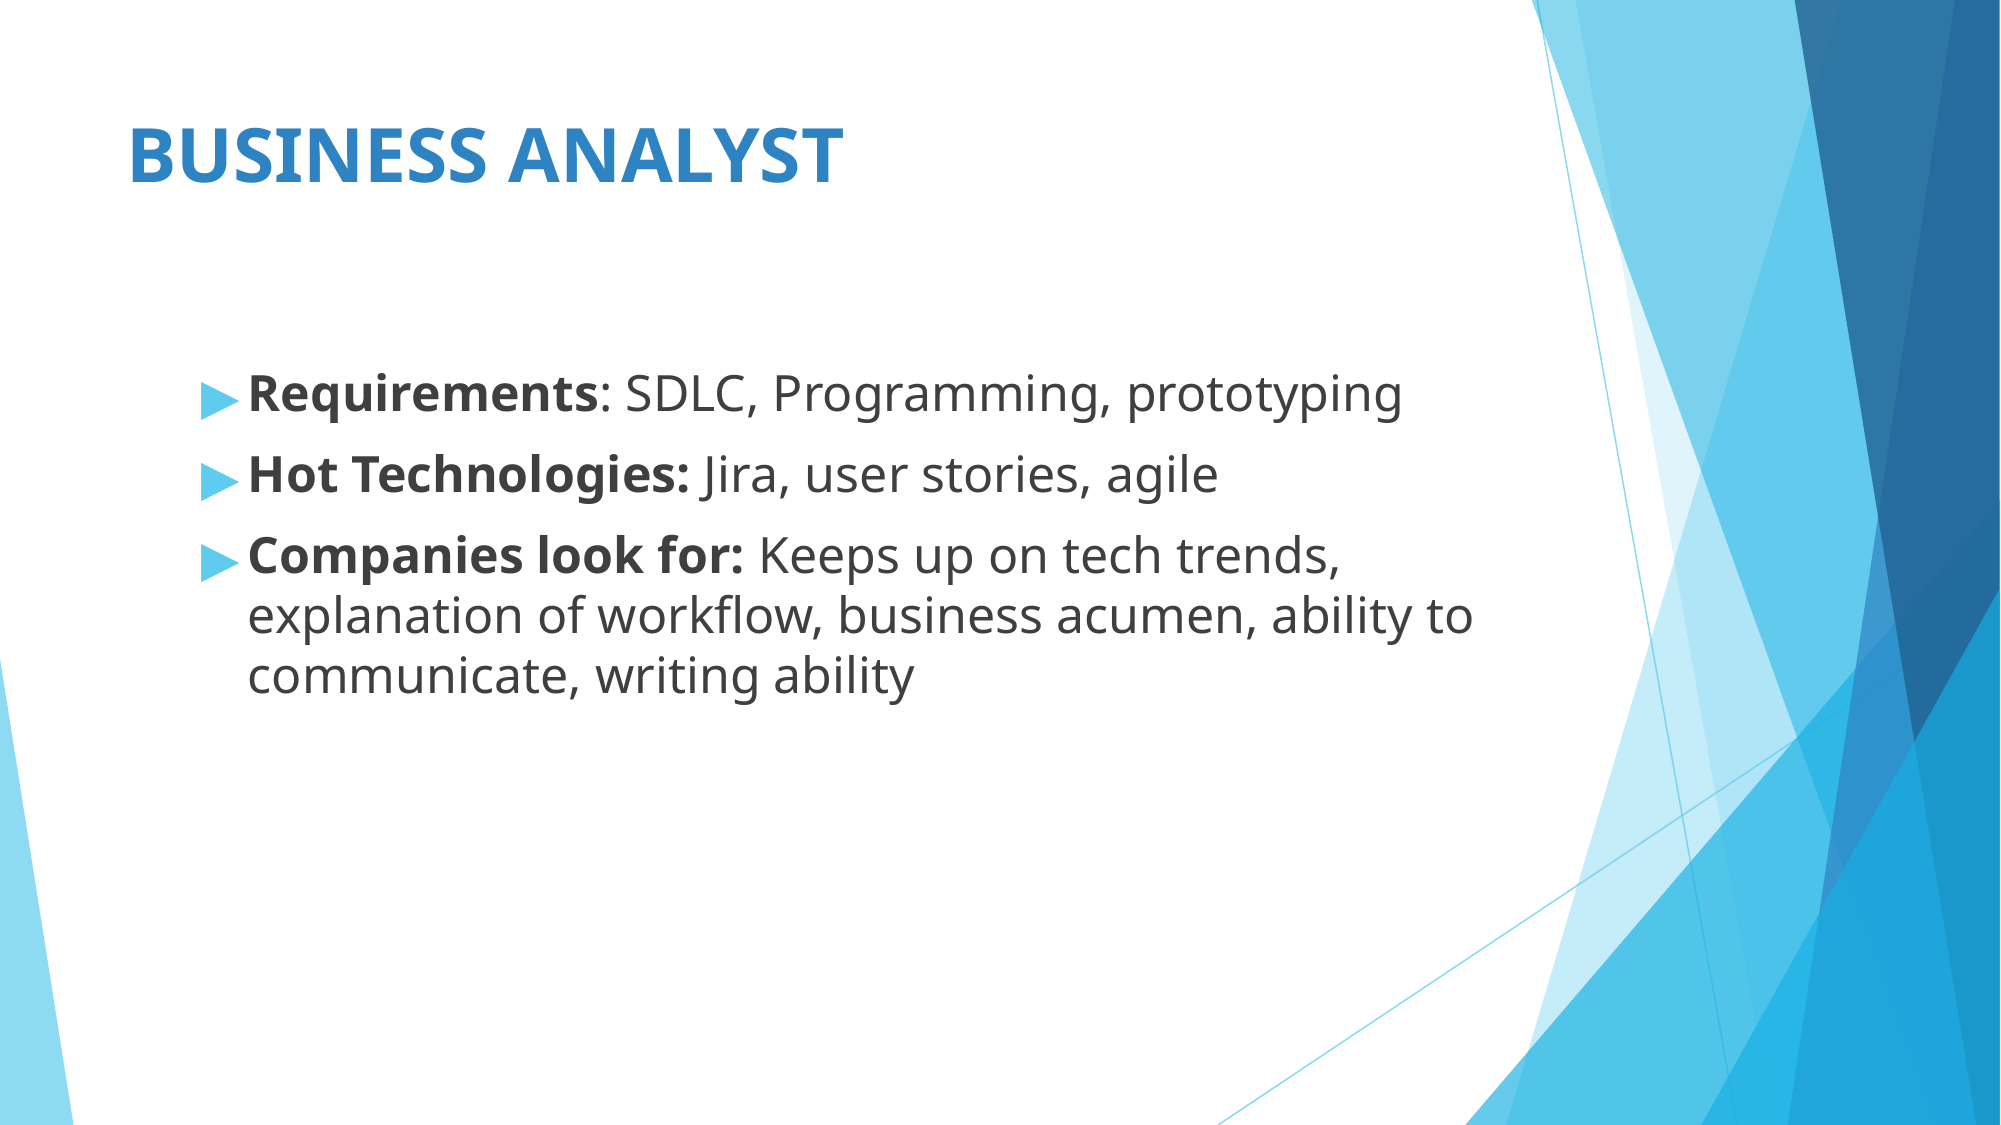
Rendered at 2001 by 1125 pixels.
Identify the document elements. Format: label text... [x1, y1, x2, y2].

title BUSINESS ANALYST [111, 99, 1522, 317]
list Requirements: SDLC, Programming, prototyping Hot Technologies: Jira, user stories, agile Companies look for: Keeps up on tech trends, explanation of workflow, business acumen, ability to communicate, writing ability [111, 354, 1522, 992]
